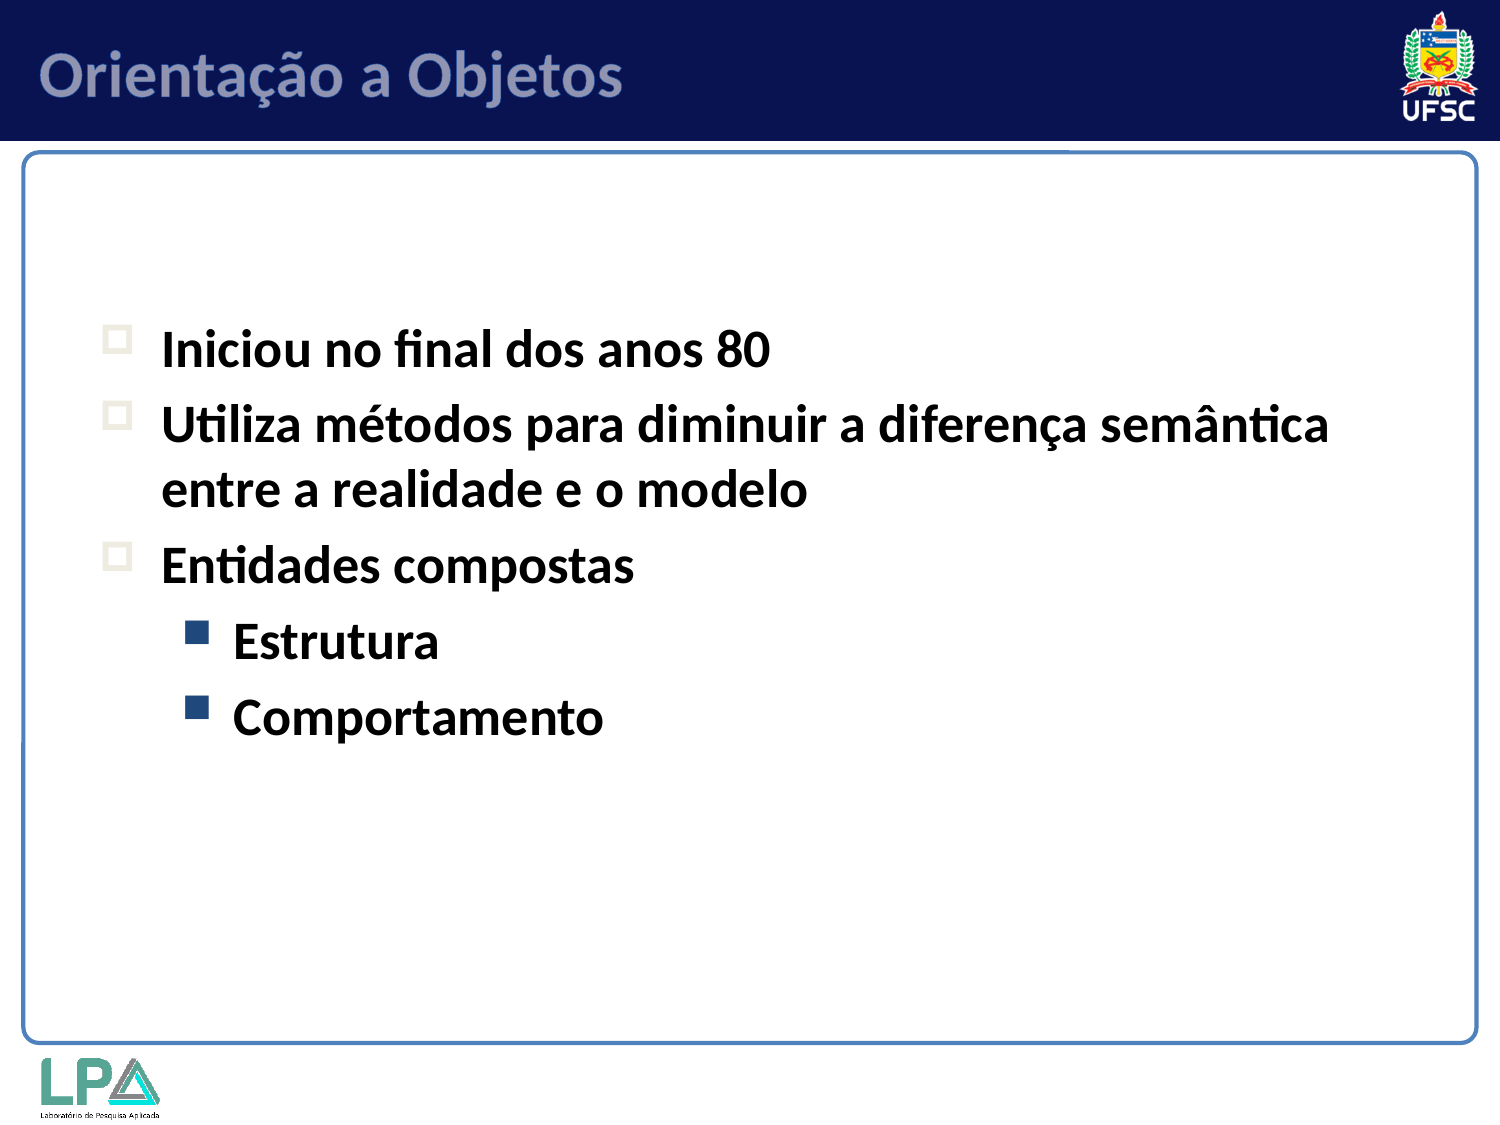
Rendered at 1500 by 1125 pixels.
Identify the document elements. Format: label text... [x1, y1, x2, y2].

text_box Iniciou no final dos anos 80 Utiliza métodos para diminuir a diferença semântica entre a realidade e o modelo Entidades compostas Estrutura Comportamento [85, 306, 1447, 981]
picture [41, 1058, 160, 1120]
picture [0, 0, 1500, 141]
